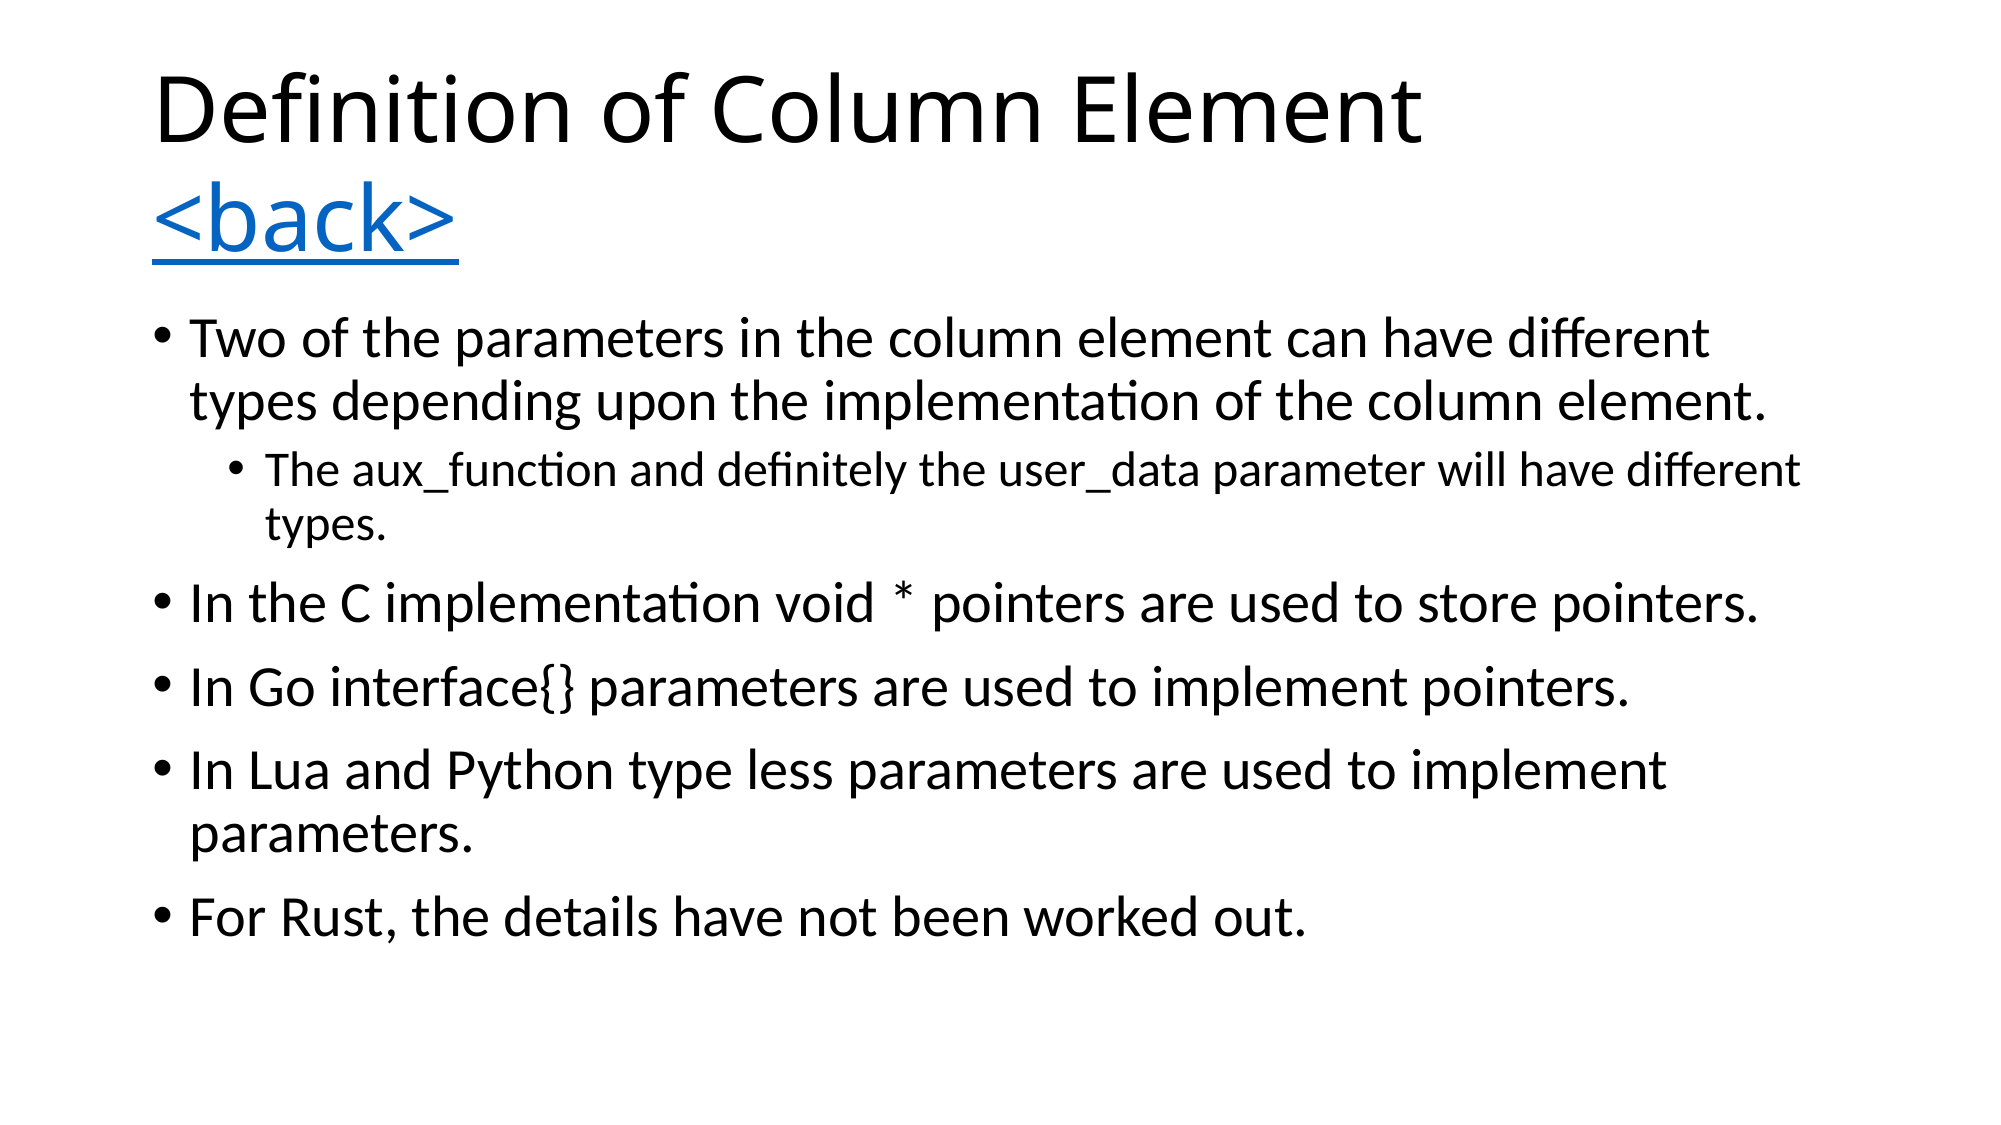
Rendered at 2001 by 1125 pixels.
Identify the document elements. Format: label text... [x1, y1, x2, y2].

title Definition of Column Element <back> [137, 59, 1863, 278]
list Two of the parameters in the column element can have different types depending upon the implementation of the column element. The aux_function and definitely the user_data parameter will have different types. In the C implementation void * pointers are used to store pointers. In Go interface{} parameters are used to implement pointers. In Lua and Python type less parameters are used to implement parameters. For Rust, the details have not been worked out. [137, 299, 1863, 1014]
